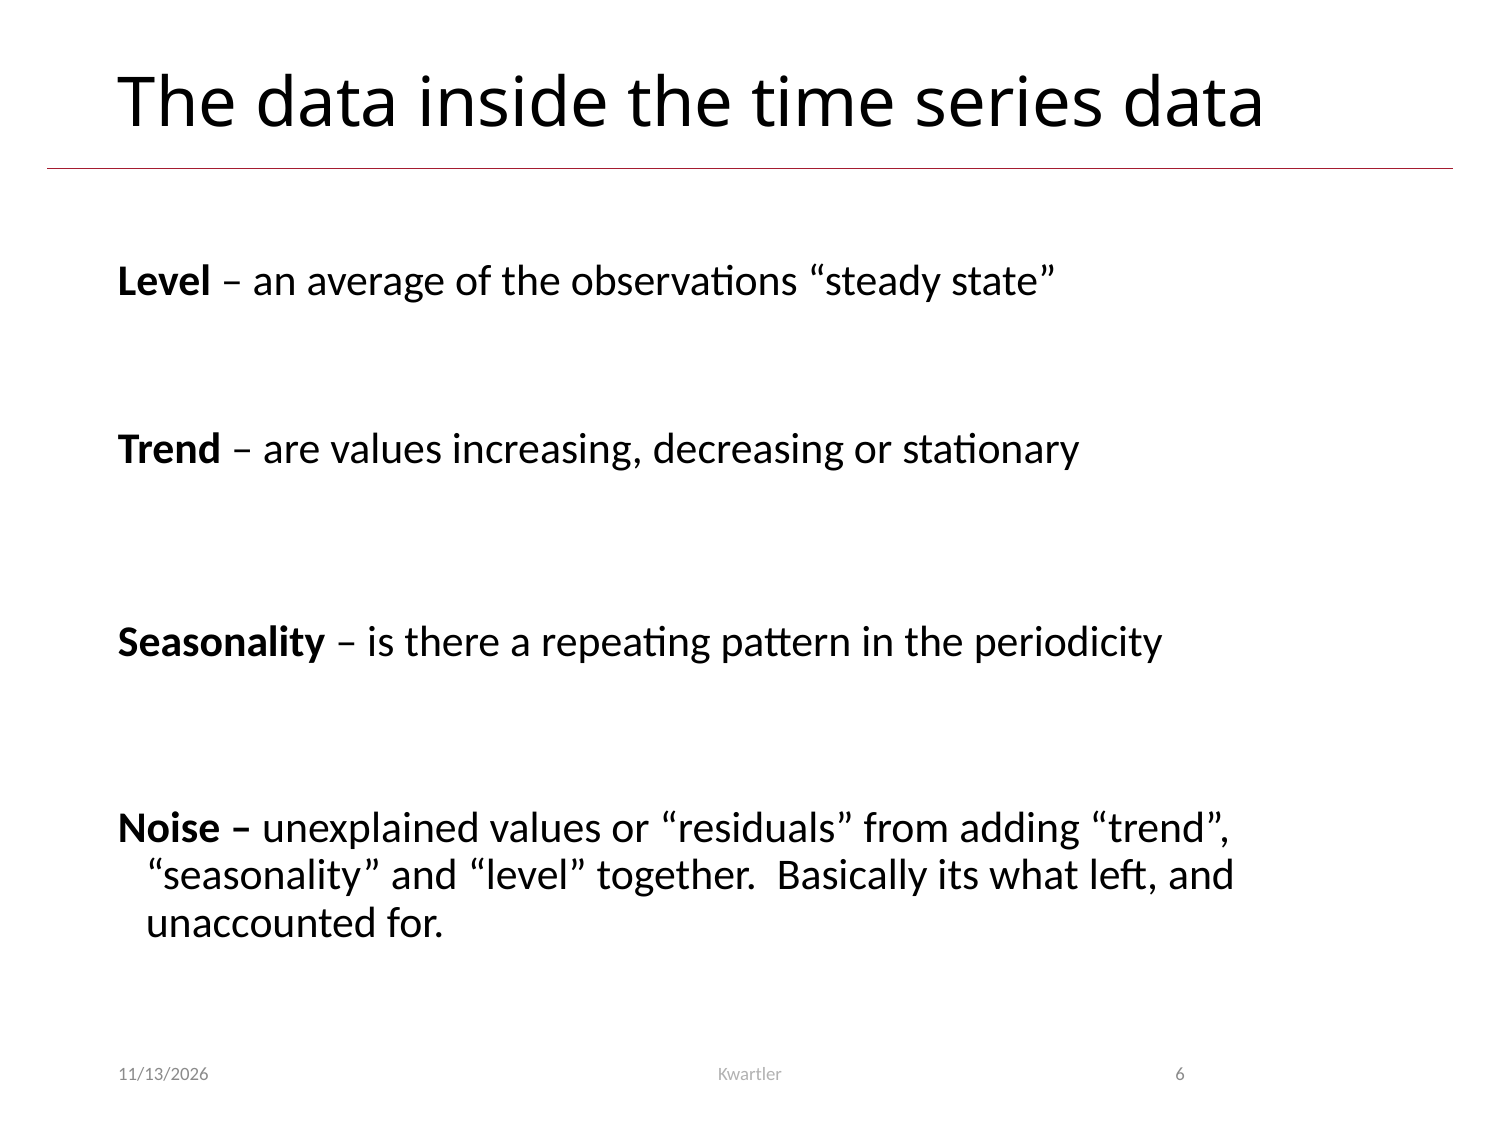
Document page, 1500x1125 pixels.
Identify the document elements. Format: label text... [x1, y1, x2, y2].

text_box Trend – are values increasing, decreasing or stationary [103, 418, 1437, 516]
text_box Seasonality – is there a repeating pattern in the periodicity [103, 611, 1437, 711]
text_box Level – an average of the observations “steady state” [103, 250, 1437, 323]
slide_number 6 [1059, 1042, 1200, 1103]
text_box Noise – unexplained values or “residuals” from adding “trend”, “seasonality” and “level” together. Basically its what left, and unaccounted for. [103, 797, 1437, 966]
footer Kwartler [496, 1042, 1004, 1103]
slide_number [103, 1042, 441, 1103]
title The data inside the time series data [103, 59, 1397, 157]
